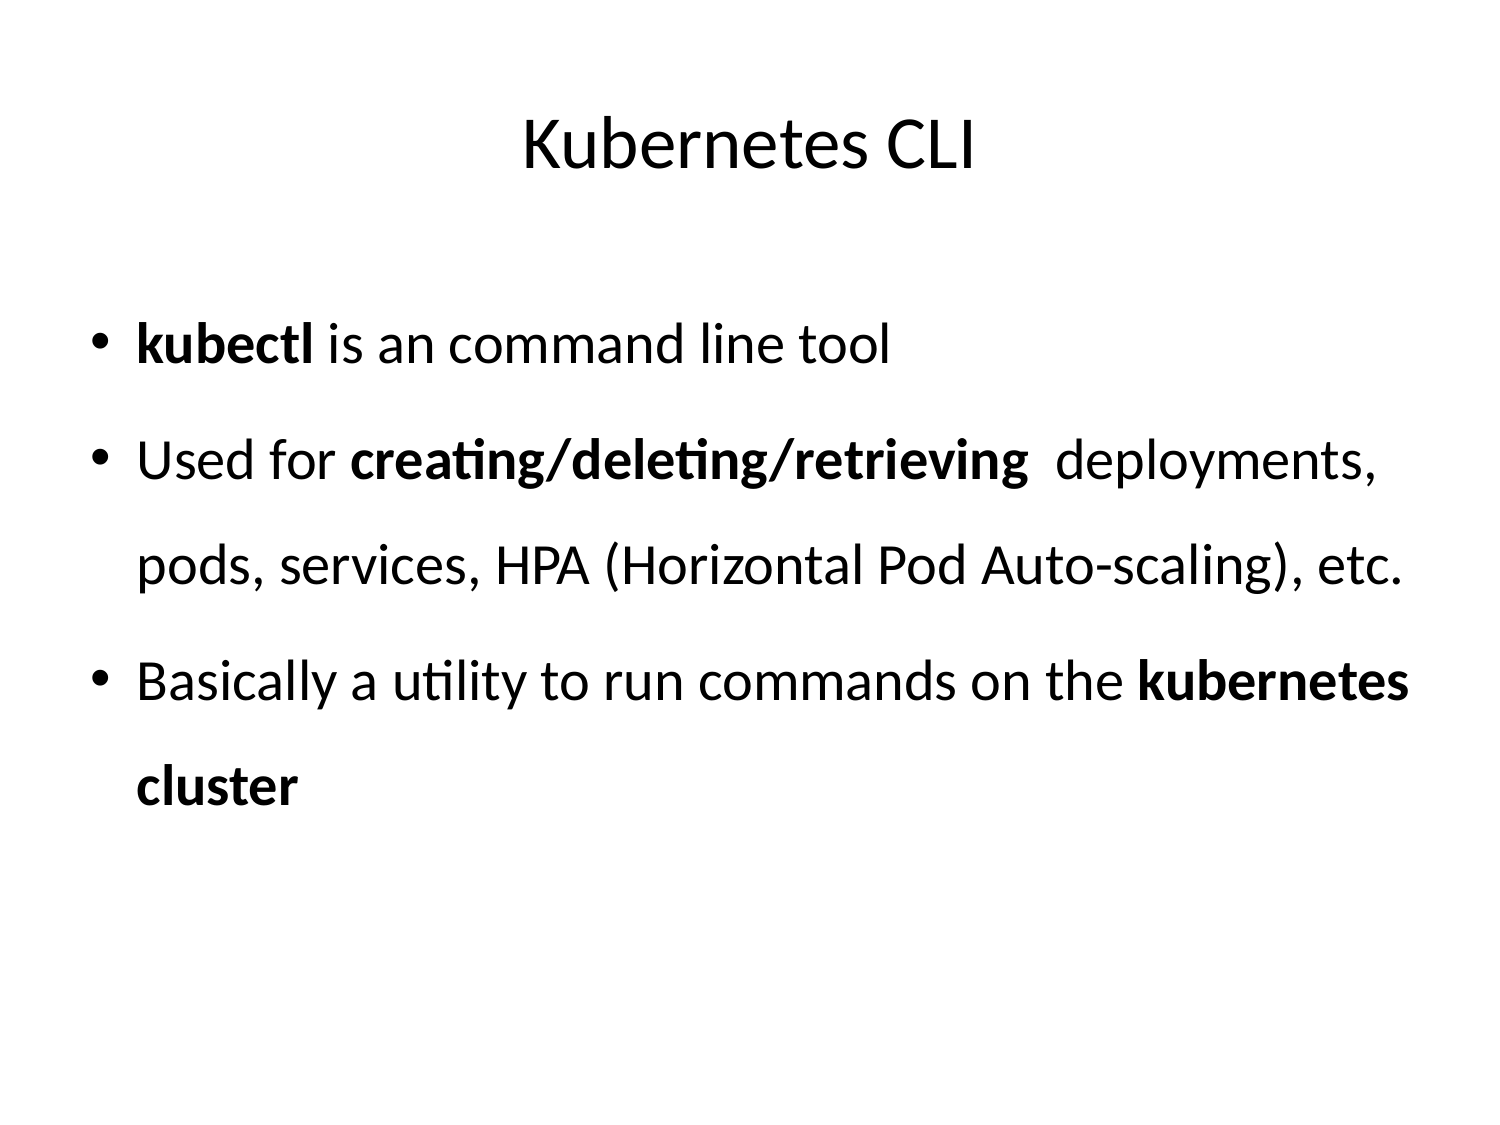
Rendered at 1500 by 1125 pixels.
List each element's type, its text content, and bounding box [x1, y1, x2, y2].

title Kubernetes CLI [75, 45, 1425, 233]
list kubectl is an command line tool Used for creating/deleting/retrieving deployments, pods, services, HPA (Horizontal Pod Auto-scaling), etc. Basically a utility to run commands on the kubernetes cluster [75, 262, 1425, 1005]
